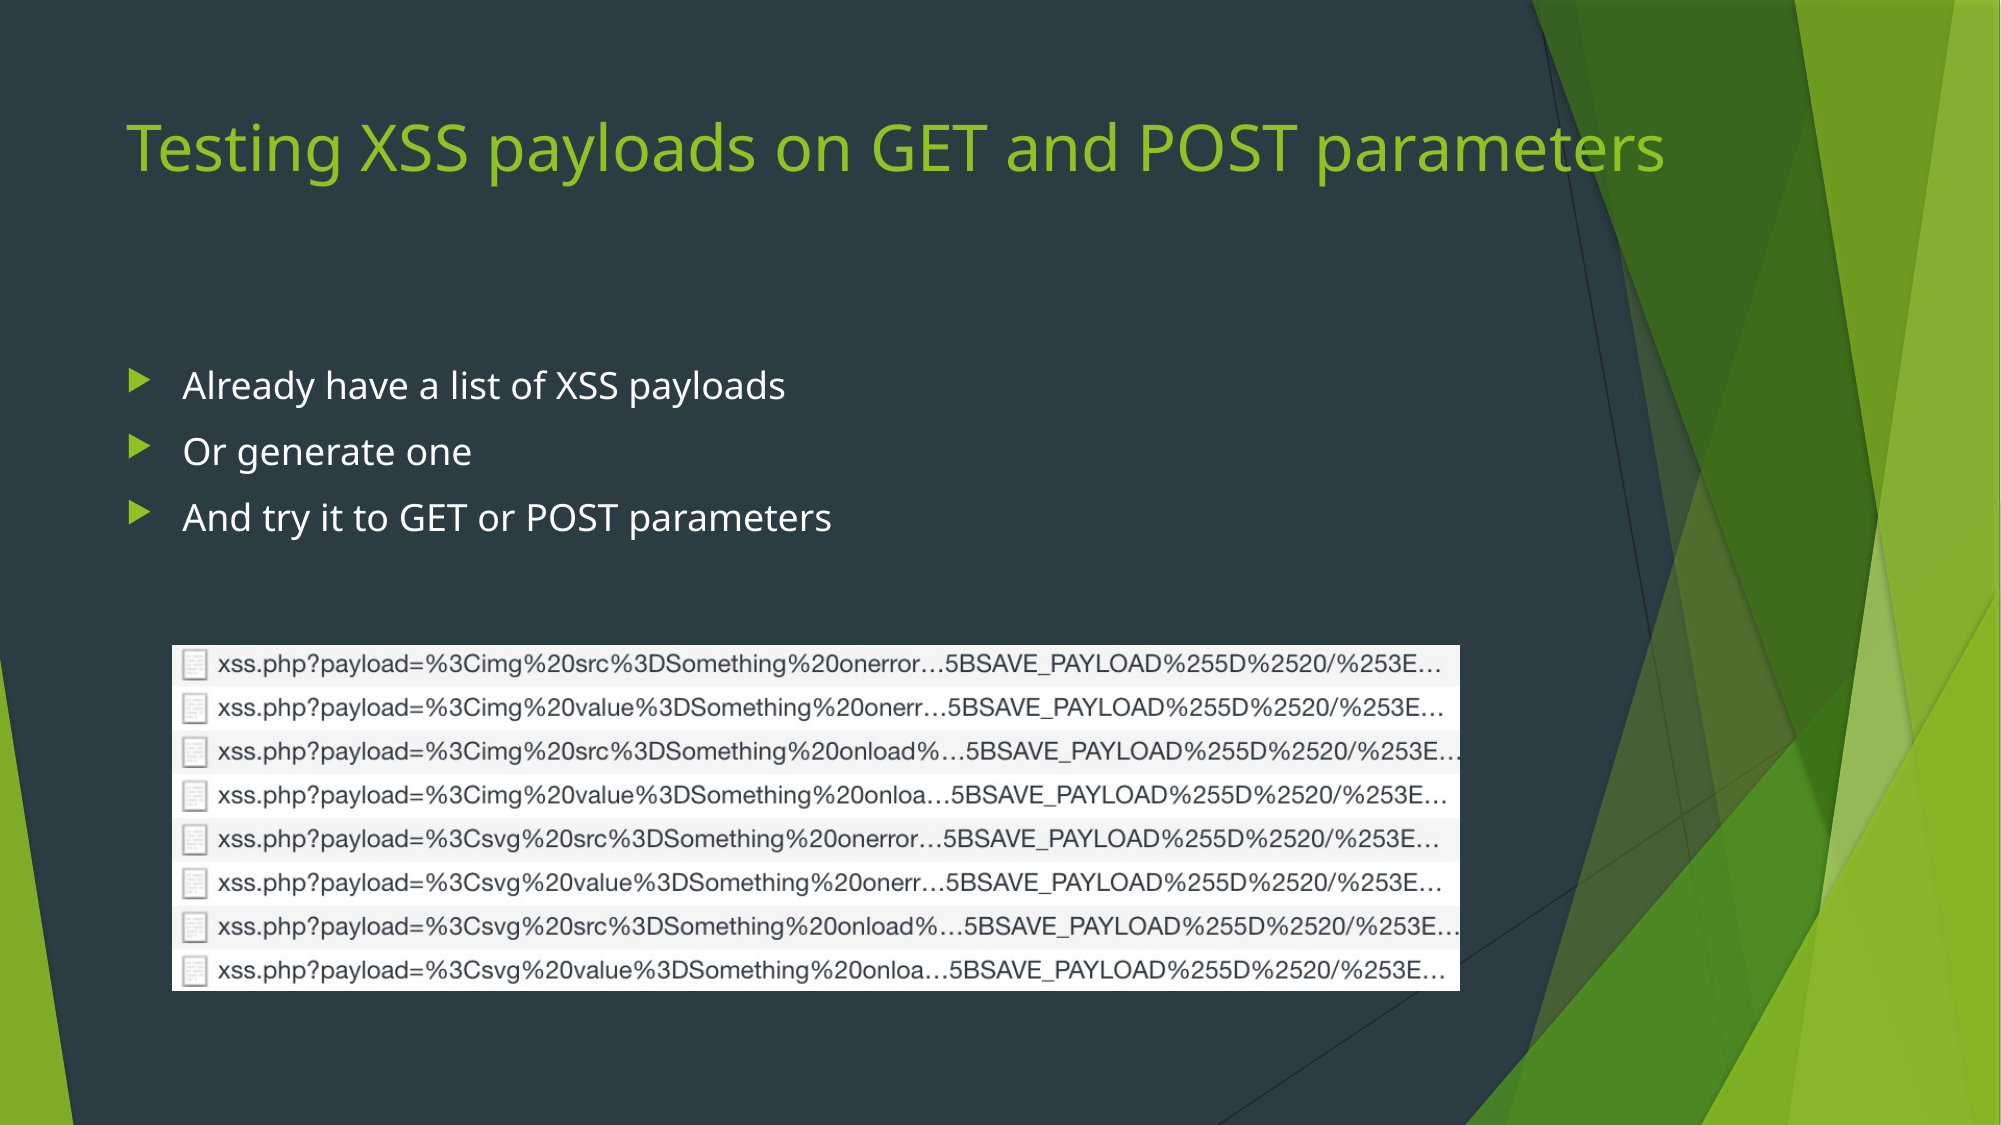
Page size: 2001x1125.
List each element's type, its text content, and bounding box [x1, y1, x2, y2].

list Already have a list of XSS payloads Or generate one And try it to GET or POST parameters [111, 354, 1522, 992]
title Testing XSS payloads on GET and POST parameters [111, 99, 1714, 317]
picture [171, 644, 1461, 992]
